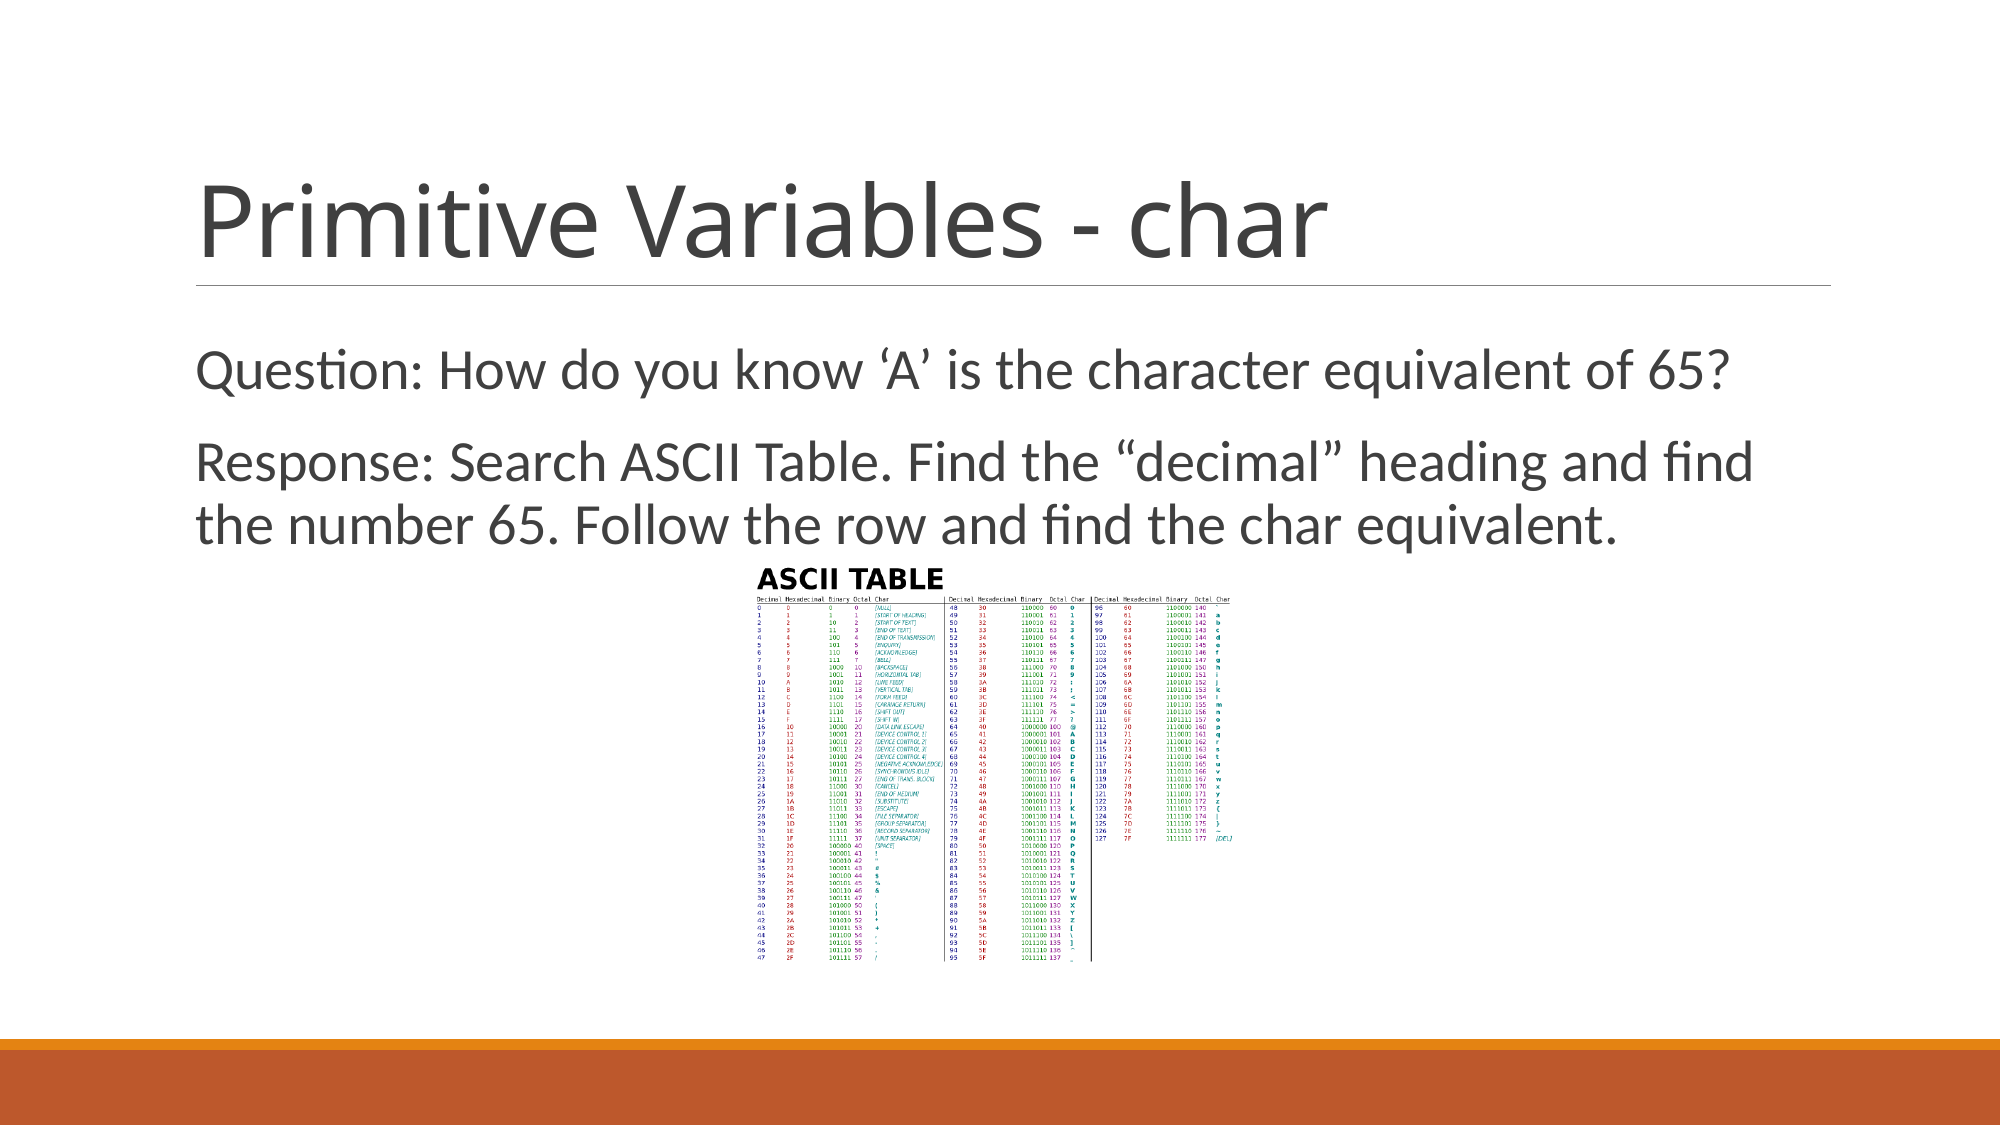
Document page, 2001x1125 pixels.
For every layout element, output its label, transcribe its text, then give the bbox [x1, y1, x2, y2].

list Question: How do you know ‘A’ is the character equivalent of 65? Response: Search ASCII Table. Find the “decimal” heading and find the number 65. Follow the row and find the char equivalent. [180, 331, 1830, 991]
title Primitive Variables - char [180, 47, 1830, 285]
picture [752, 561, 1258, 967]
